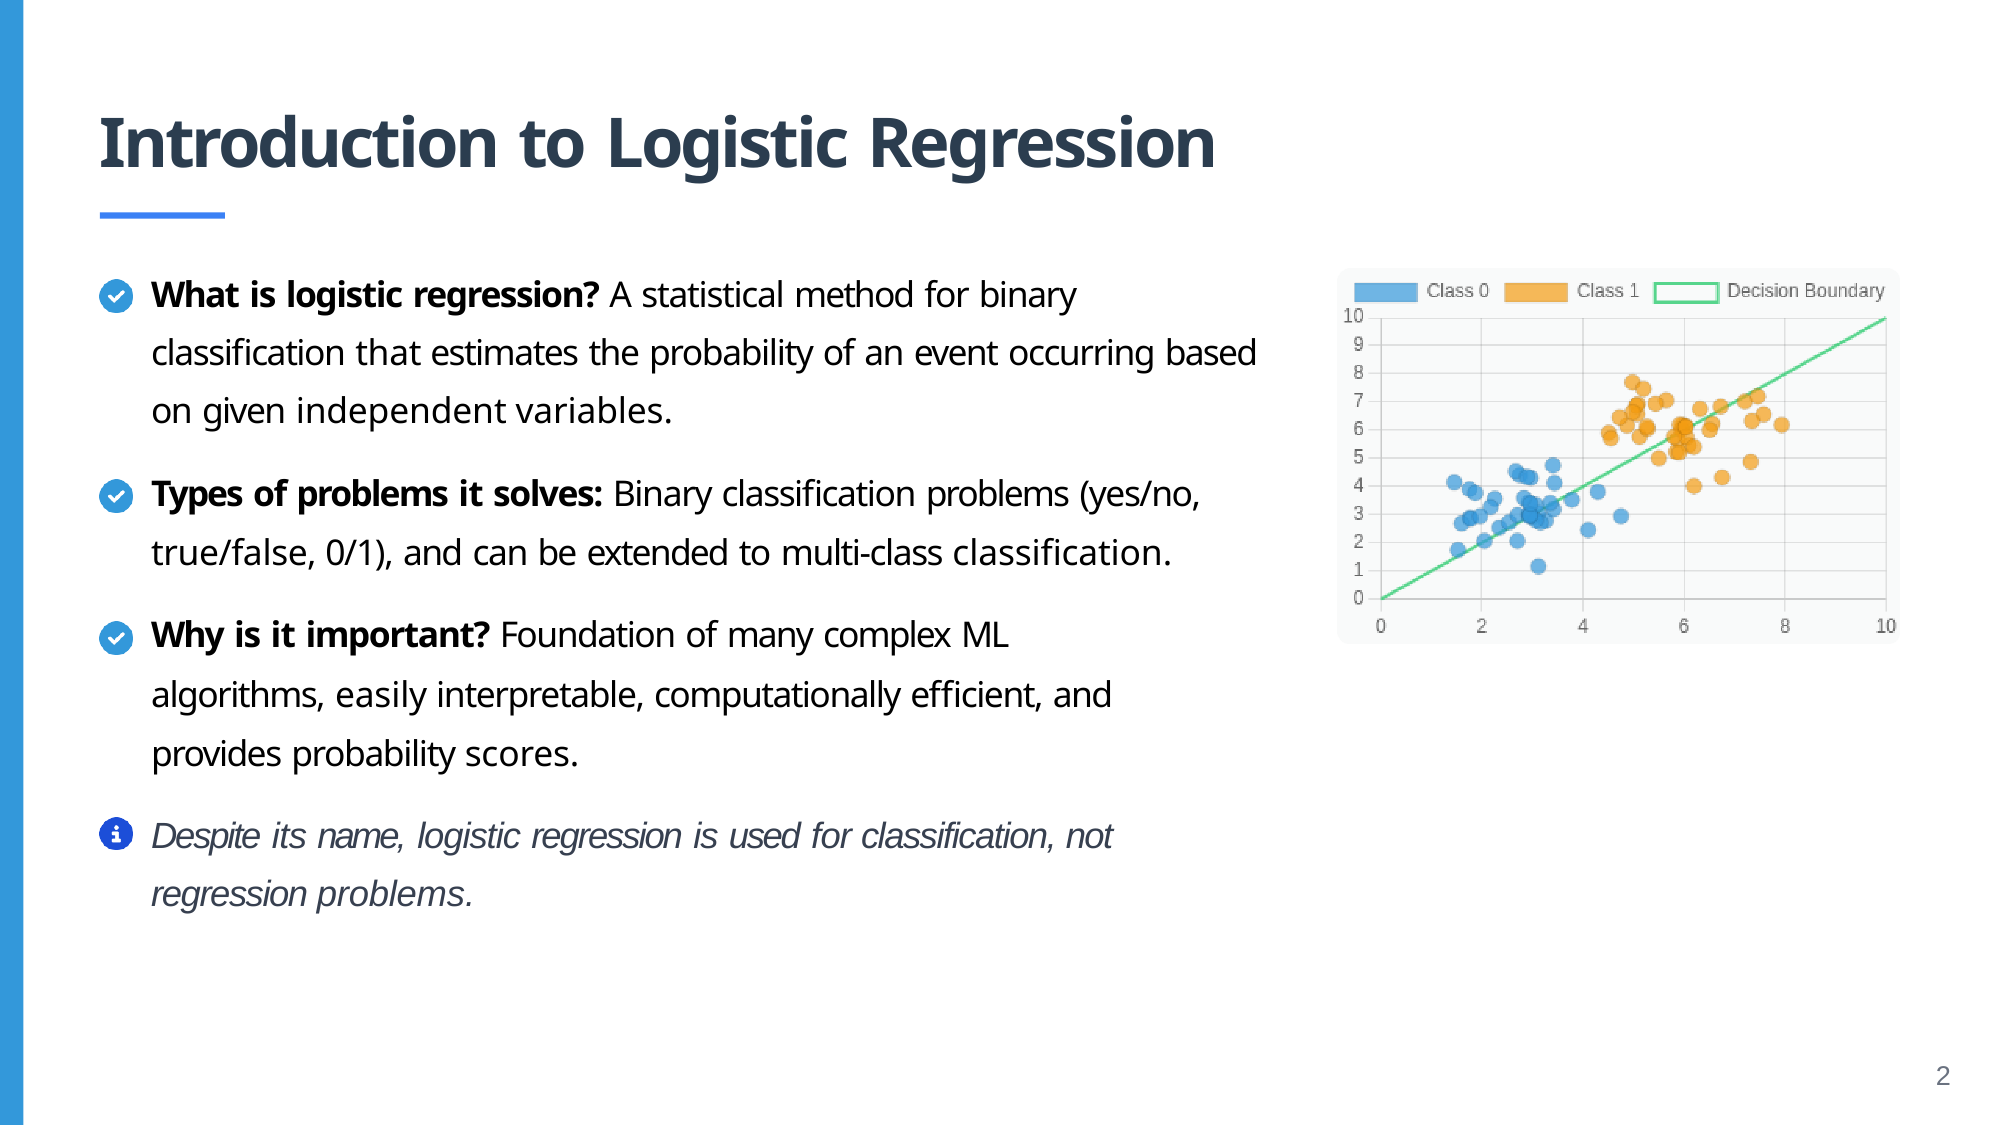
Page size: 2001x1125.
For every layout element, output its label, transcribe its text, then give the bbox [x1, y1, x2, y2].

text_box [0, 0, 24, 1125]
picture [99, 817, 133, 851]
list What is logistic regression? A statistical method for binary classification that estimates the probability of an event occurring based on given independent variables. Types of problems it solves: Binary classification problems (yes/no, true/false, 0/1), and can be extended to multi-class classification. Why is it important? Foundation of many complex ML algorithms, easily interpretable, computationally efficient, and provides probability scores. Despite its name, logistic regression is used for classification, not regression problems. [149, 255, 1287, 914]
picture [99, 479, 133, 513]
picture [1337, 268, 1901, 644]
footer Made with Genspark [1777, 1057, 1959, 1125]
slide_number 2 [1915, 1068, 1959, 1125]
title Introduction to Logistic Regression [97, 95, 1491, 287]
picture [99, 621, 133, 655]
picture [99, 279, 133, 313]
